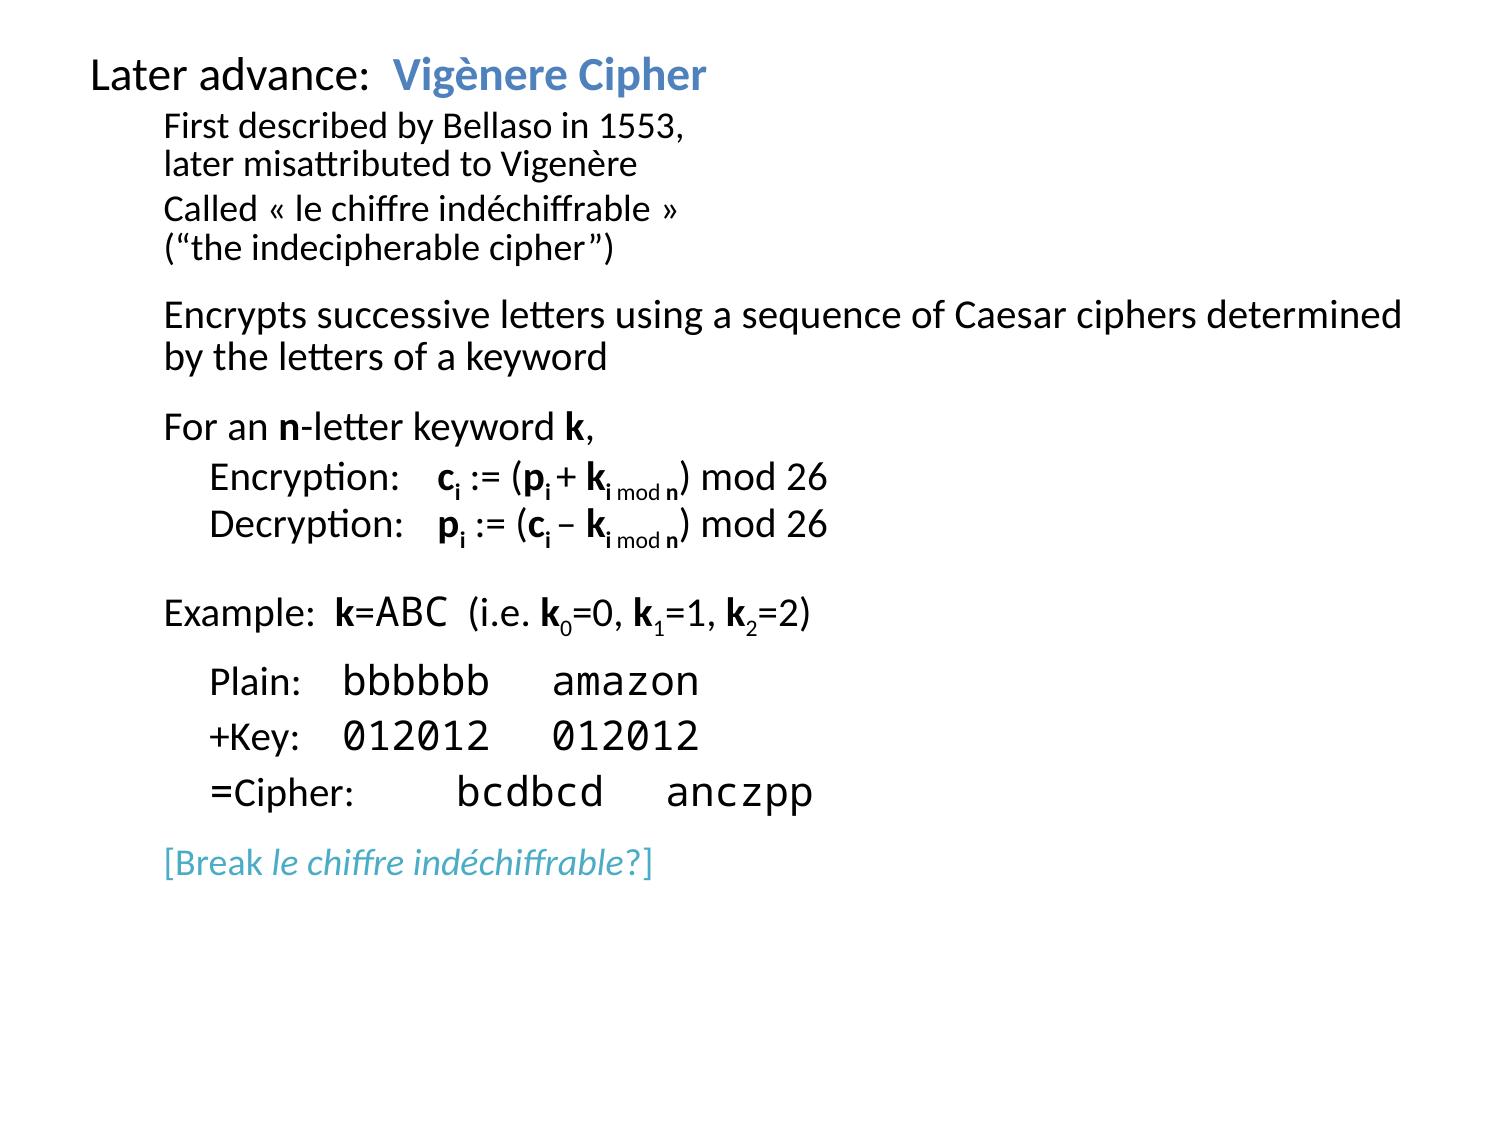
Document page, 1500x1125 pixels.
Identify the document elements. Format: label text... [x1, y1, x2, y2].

list Later advance: Vigènere Cipher First described by Bellaso in 1553, later misattributed to Vigenère Called « le chiffre indéchiffrable » (“the indecipherable cipher”) Encrypts successive letters using a sequence of Caesar ciphers determined by the letters of a keyword For an n-letter keyword k, Encryption: ci := (pi + ki mod n) mod 26 Decryption: pi := (ci – ki mod n) mod 26 Example: k=ABC (i.e. k0=0, k1=1, k2=2) Plain: bbbbbb amazon +Key: 012012 012012 =Cipher: bcdbcd anczpp [Break le chiffre indéchiffrable?] [75, 46, 1425, 900]
